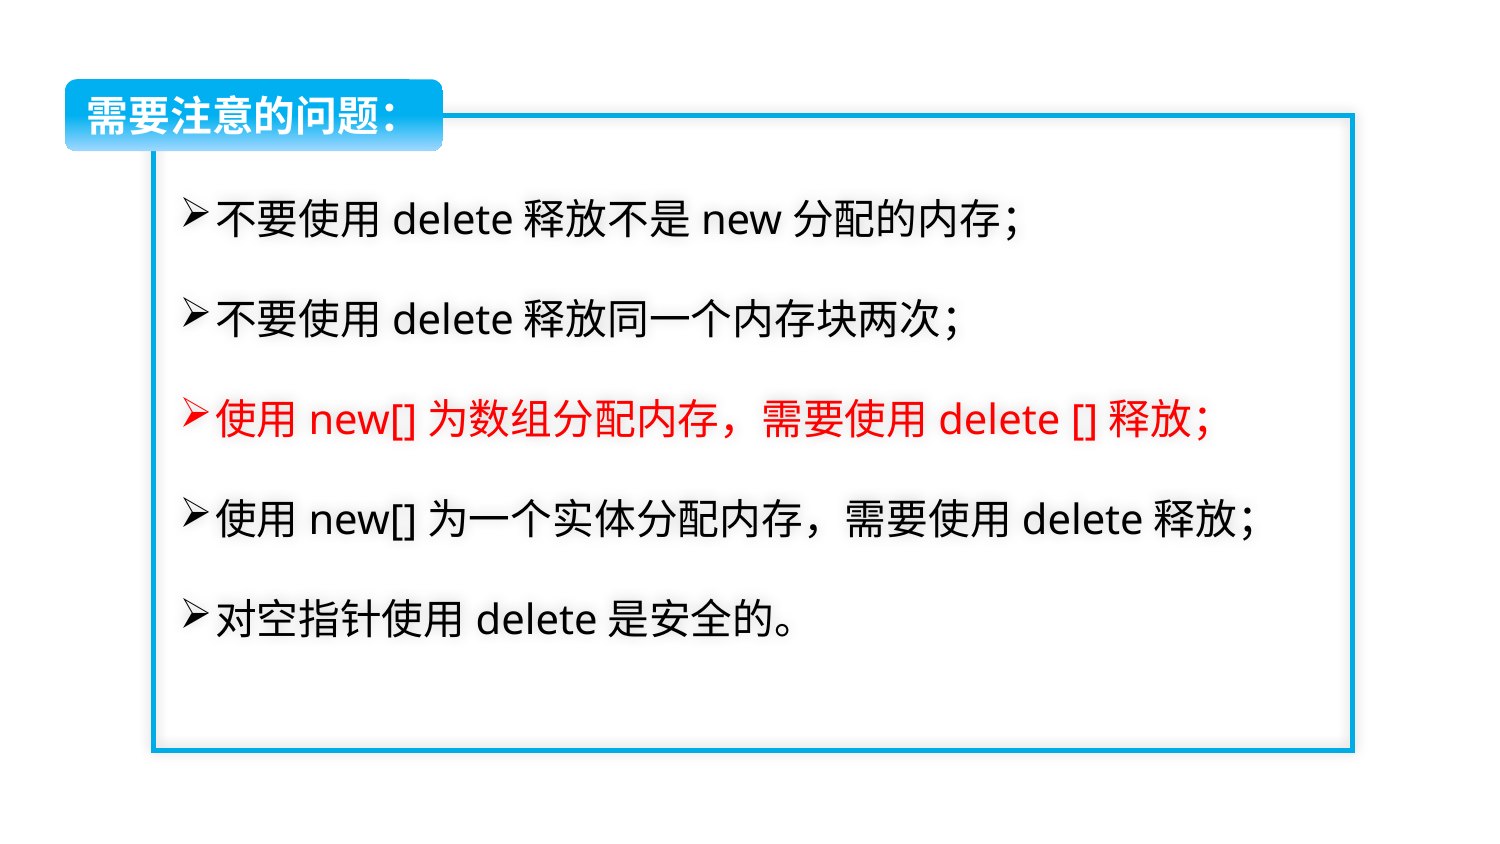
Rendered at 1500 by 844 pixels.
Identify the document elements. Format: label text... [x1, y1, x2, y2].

text_box 需要注意的问题： [64, 79, 443, 152]
text_box 不要使用delete释放不是new分配的内存； 不要使用delete释放同一个内存块两次； 使用new[]为数组分配内存，需要使用delete []释放； 使用new[]为一个实体分配内存，需要使用delete释放； 对空指针使用delete是安全的。 [153, 115, 1353, 751]
